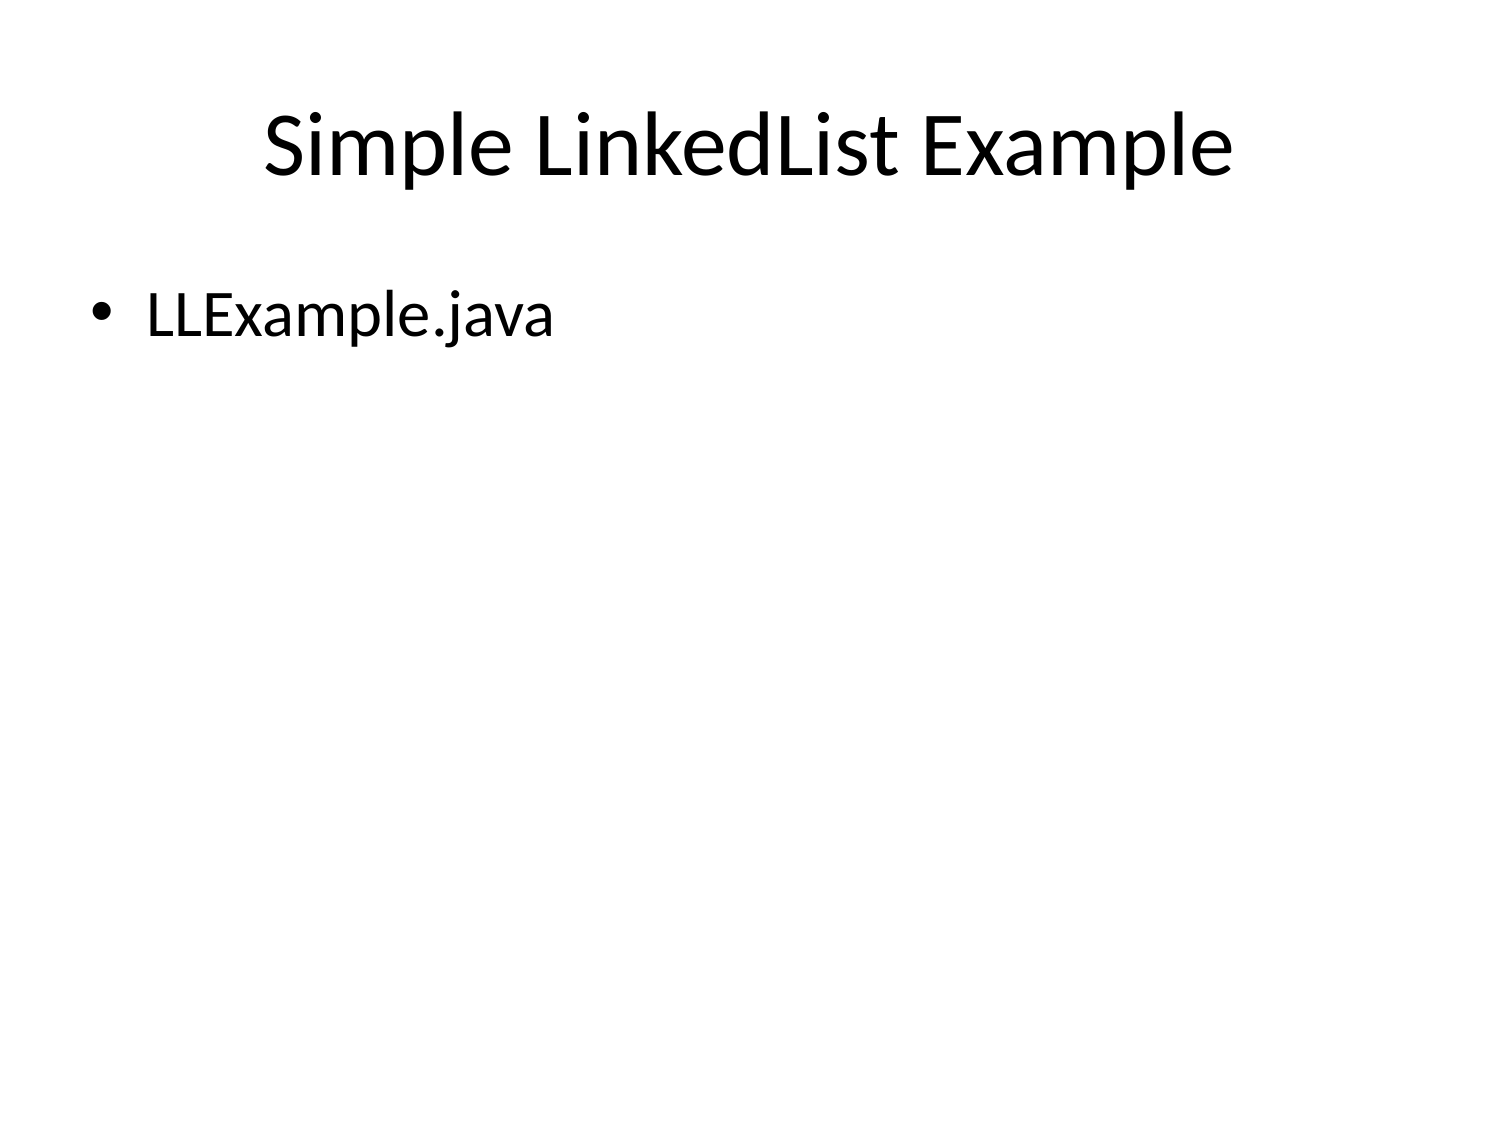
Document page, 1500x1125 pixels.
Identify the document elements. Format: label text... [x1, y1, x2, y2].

list LLExample.java [75, 262, 1425, 1005]
title Simple LinkedList Example [75, 45, 1425, 233]
